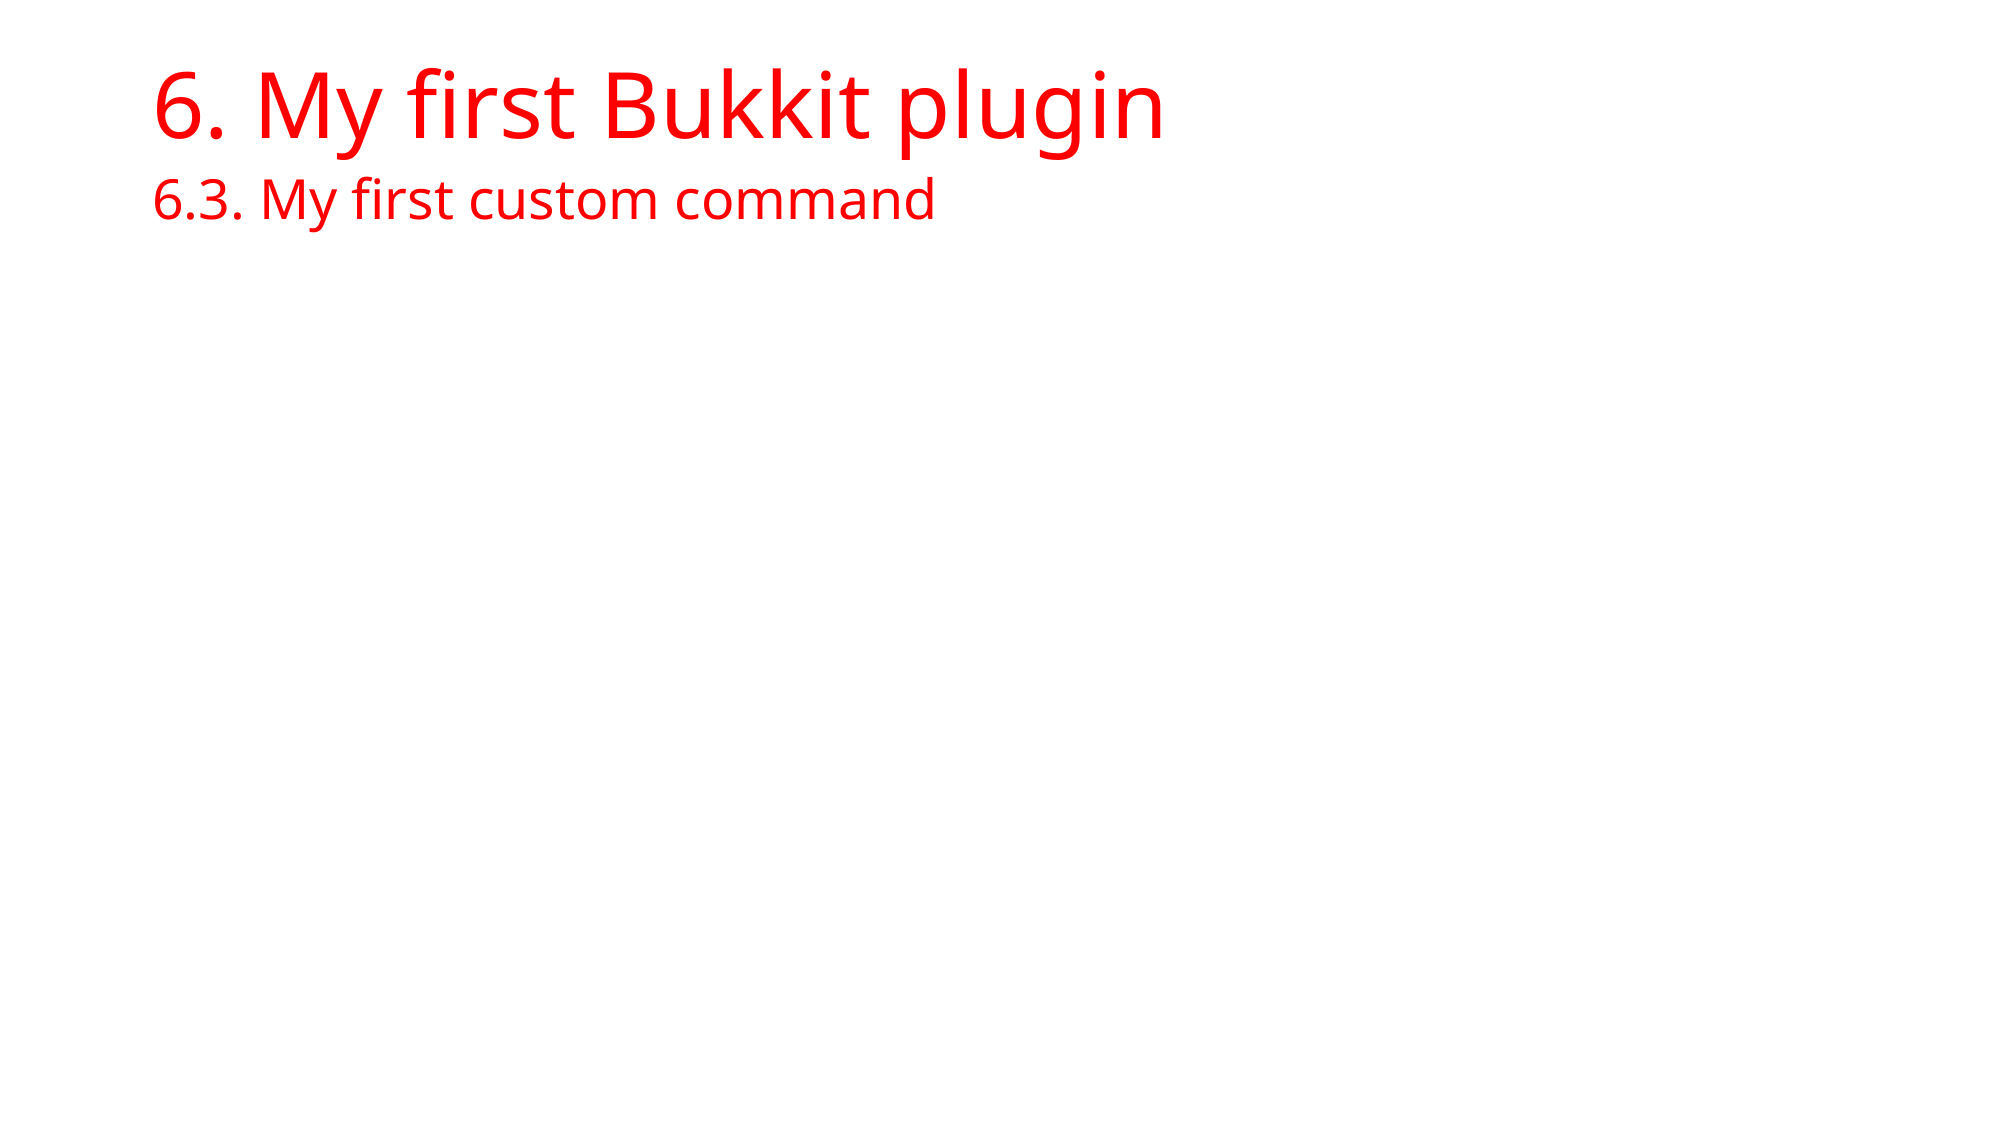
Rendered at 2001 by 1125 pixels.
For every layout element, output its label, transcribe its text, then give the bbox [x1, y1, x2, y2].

title 6. My first Bukkit plugin [137, 0, 1863, 164]
text_box 6.3. My first custom command [137, 164, 1863, 240]
